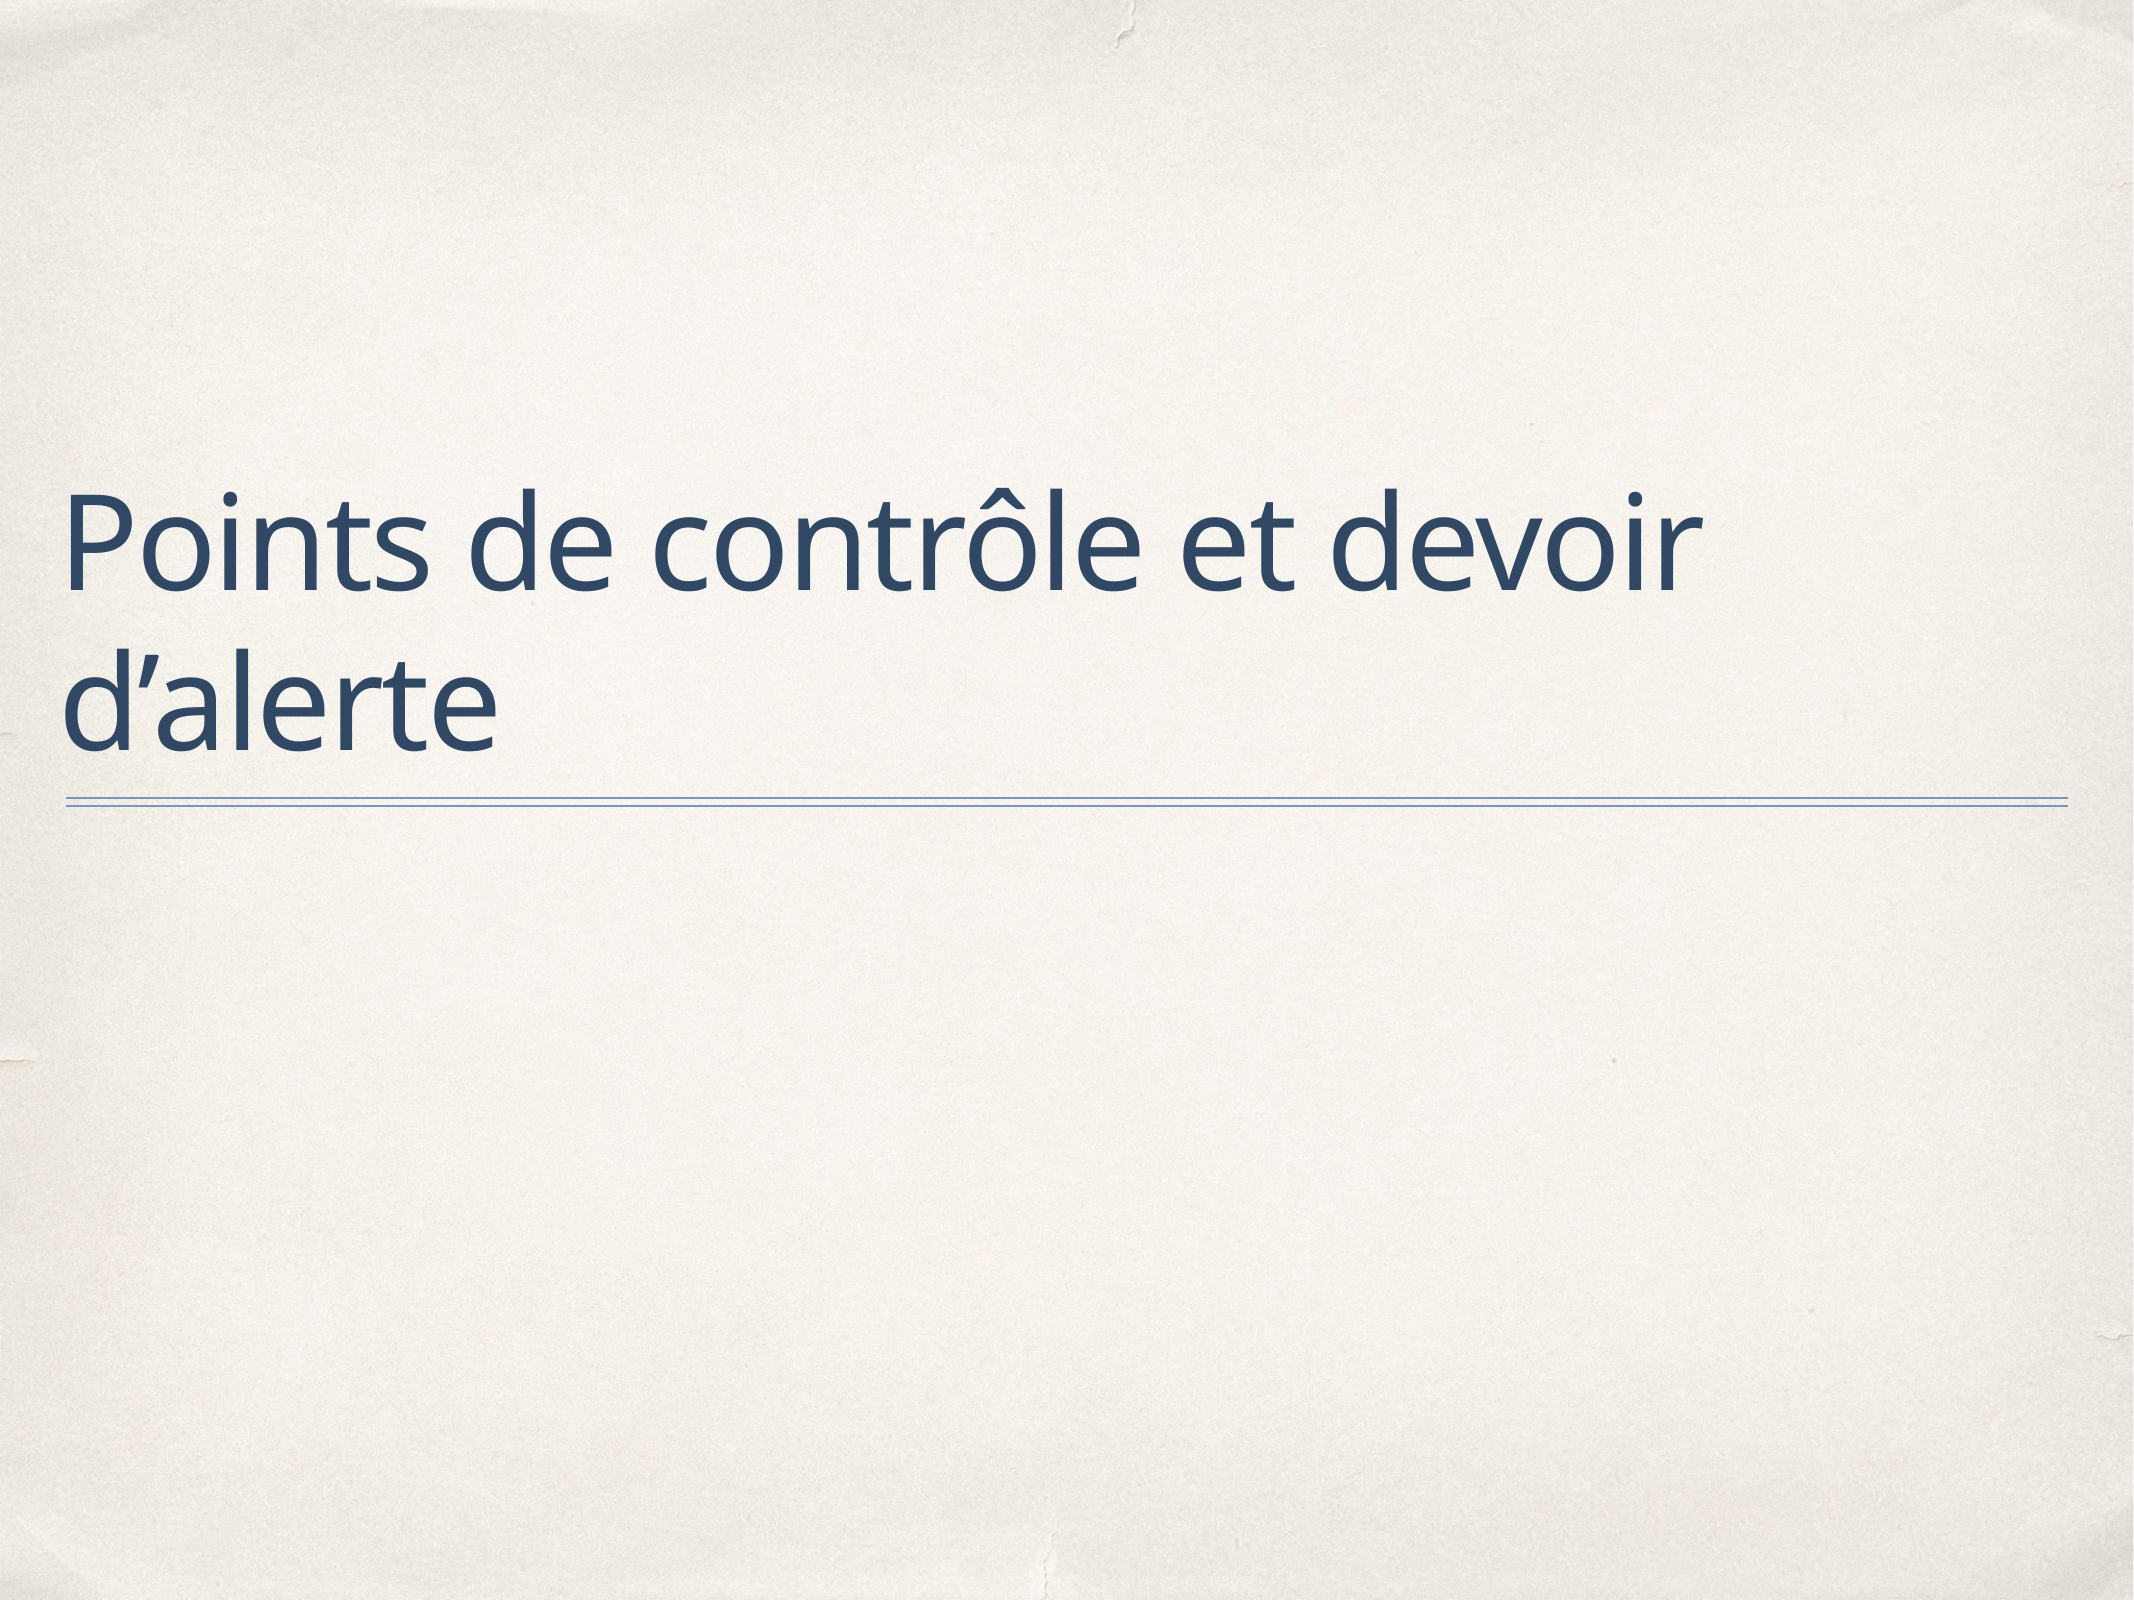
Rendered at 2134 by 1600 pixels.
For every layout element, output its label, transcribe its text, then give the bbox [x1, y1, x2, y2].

picture [0, 0, 2134, 1600]
title Points de contrôle et devoir d’alerte [57, 430, 2076, 778]
